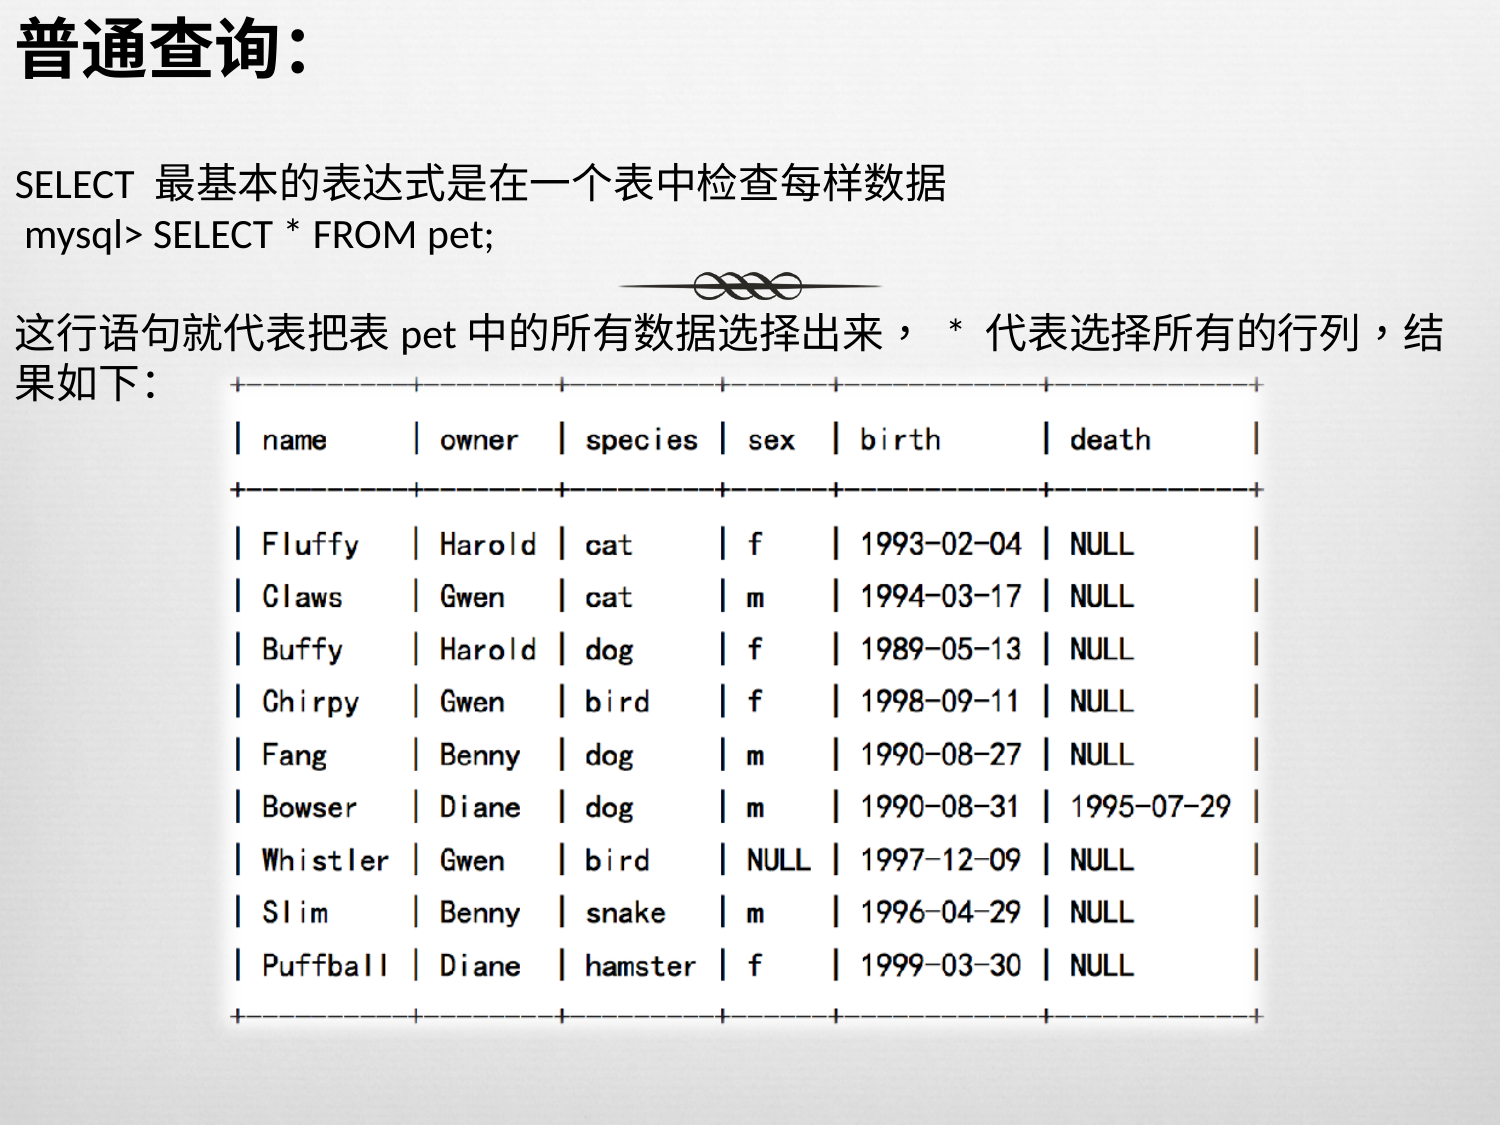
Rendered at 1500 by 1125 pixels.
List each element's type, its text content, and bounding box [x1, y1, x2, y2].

text_box 普通查询： SELECT 最基本的表达式是在一个表中检查每样数据 mysql> SELECT * FROM pet; 这行语句就代表把表pet中的所有数据选择出来， * 代表选择所有的行列，结果如下： [0, 0, 1500, 415]
picture [206, 361, 1280, 1046]
